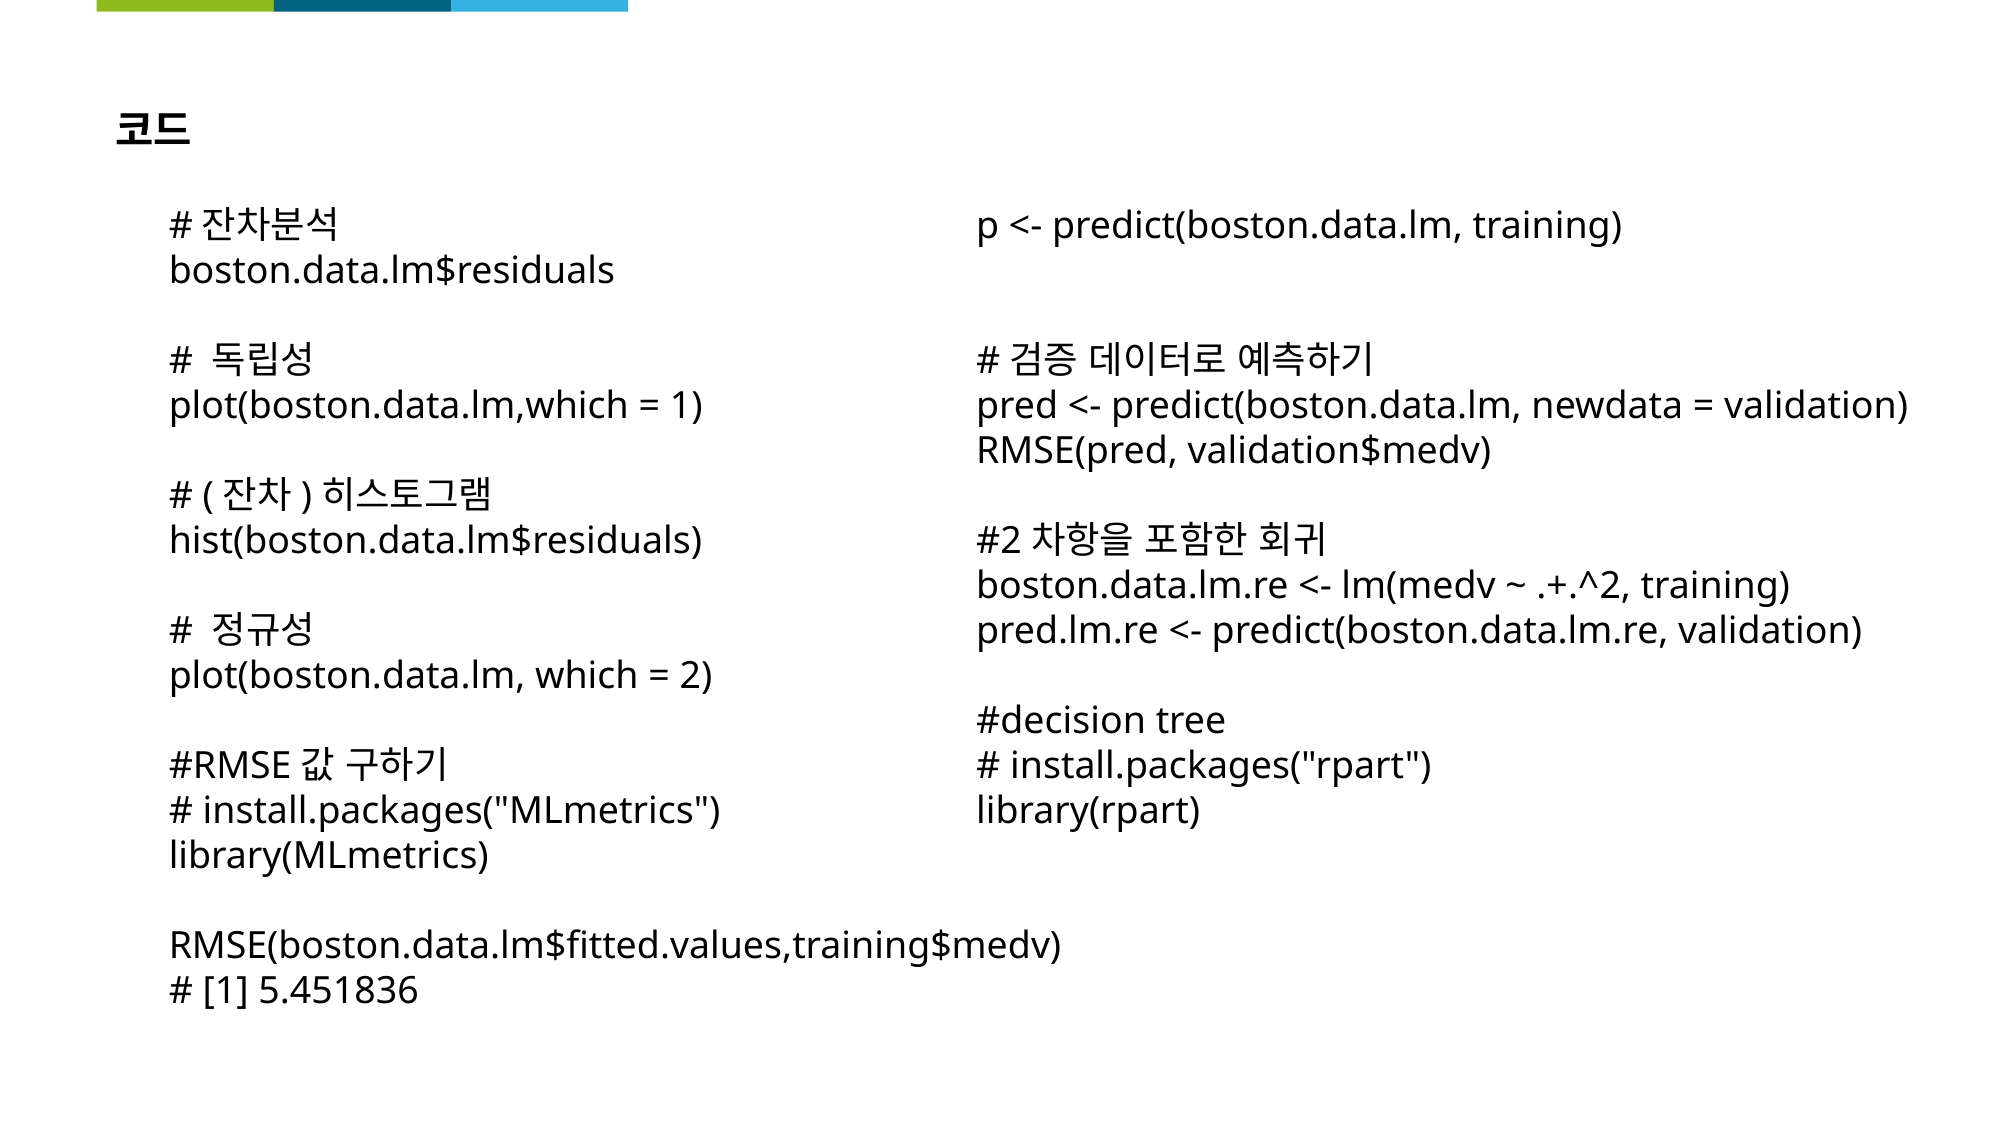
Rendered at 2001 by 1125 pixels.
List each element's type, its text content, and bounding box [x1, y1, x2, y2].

text_box p <- predict(boston.data.lm, training) #검증 데이터로 예측하기 pred <- predict(boston.data.lm, newdata = validation) RMSE(pred, validation$medv) #2차항을 포함한 회귀 boston.data.lm.re <- lm(medv ~ .+.^2, training) pred.lm.re <- predict(boston.data.lm.re, validation) #decision tree # install.packages("rpart") library(rpart) [961, 193, 2000, 839]
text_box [96, 0, 629, 12]
text_box 코드 [100, 96, 208, 162]
text_box #잔차분석 boston.data.lm$residuals # 독립성 plot(boston.data.lm,which = 1) # (잔차)히스토그램 hist(boston.data.lm$residuals) # 정규성 plot(boston.data.lm, which = 2) #RMSE값 구하기 # install.packages("MLmetrics") library(MLmetrics) RMSE(boston.data.lm$fitted.values,training$medv) # [1] 5.451836 [153, 193, 1154, 1064]
